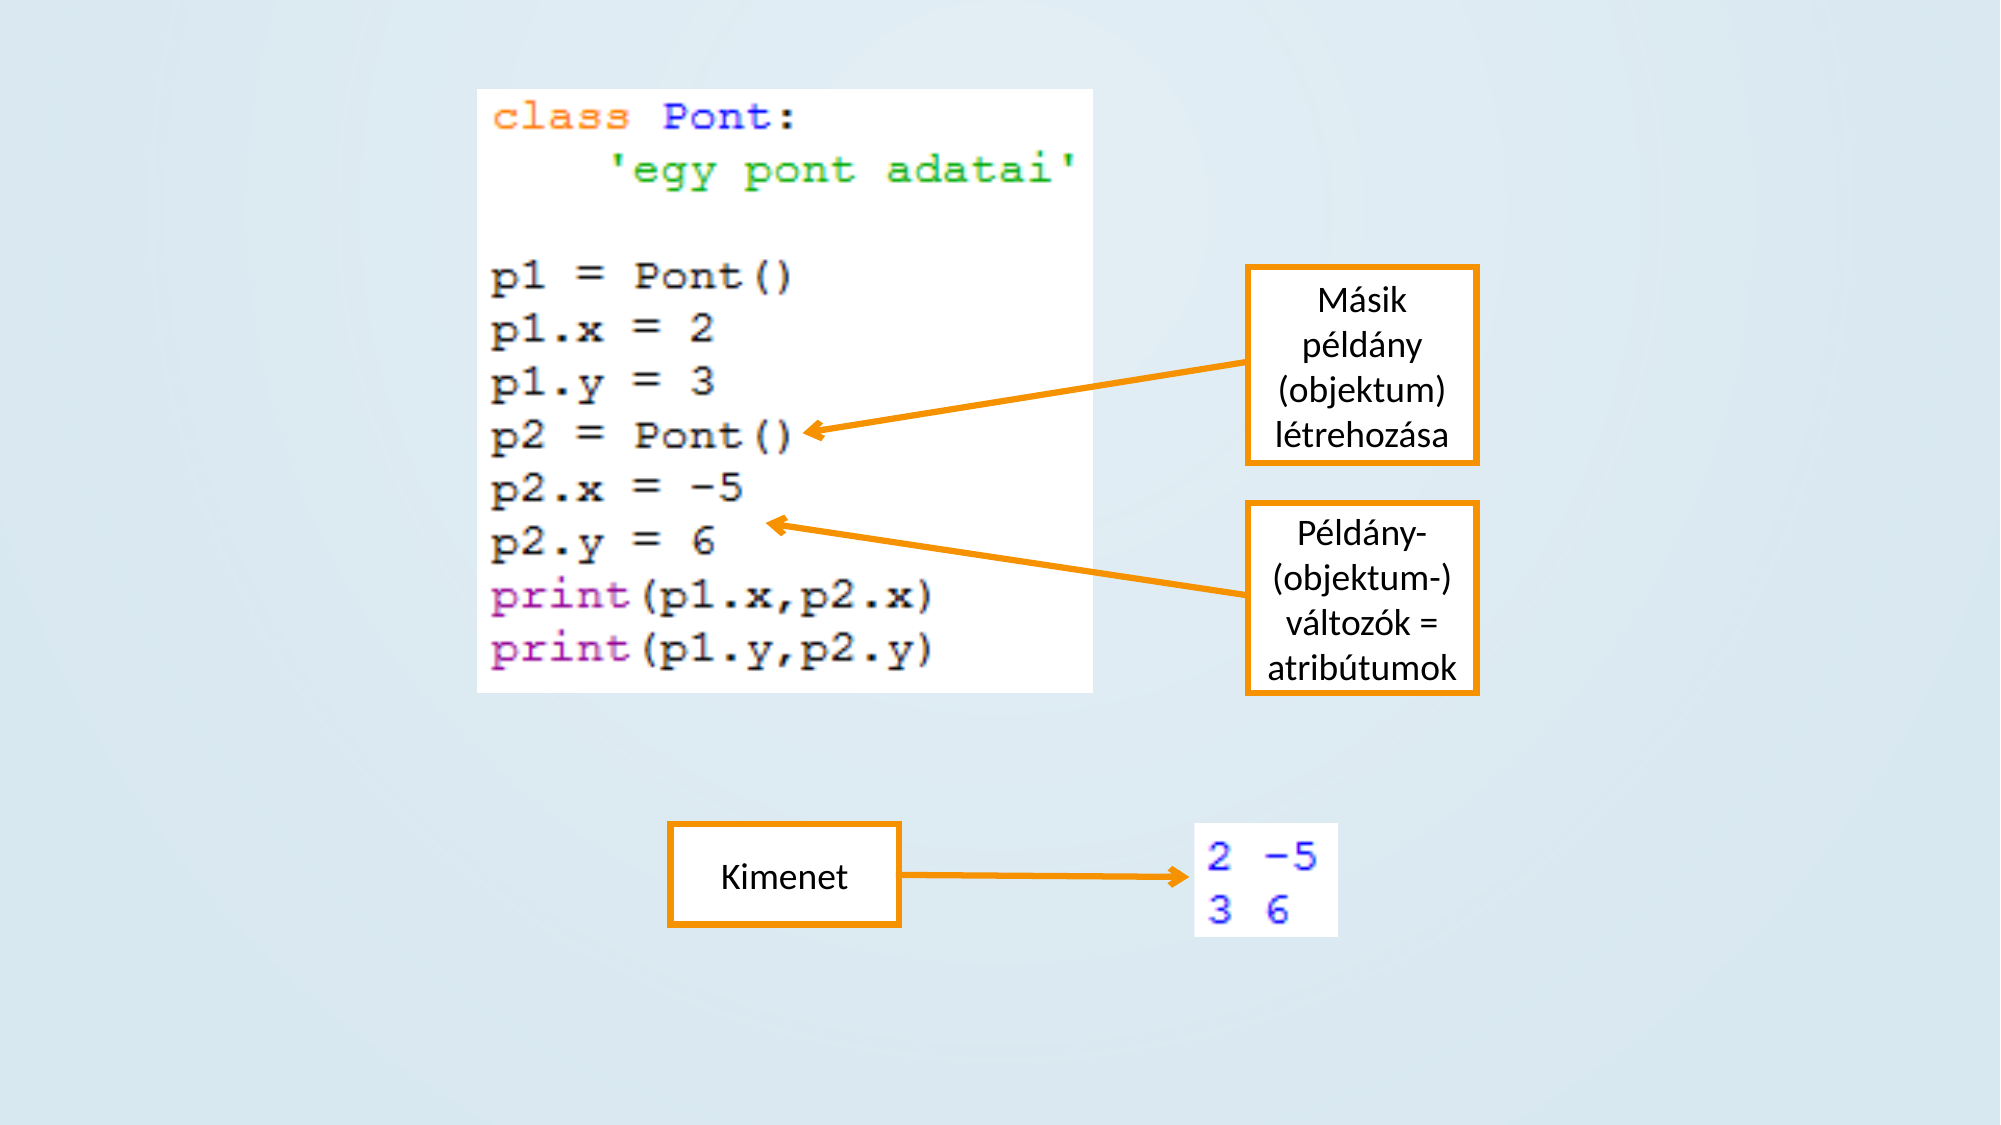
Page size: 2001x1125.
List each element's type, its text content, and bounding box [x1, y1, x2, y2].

text_box Példány- (objektum-) változók = atribútumok [1093, 502, 1477, 694]
text_box Másik példány (objektum) létrehozása [1093, 266, 1477, 464]
picture [1194, 823, 1339, 937]
text_box Kimenet [670, 823, 1190, 925]
picture [477, 89, 1093, 693]
